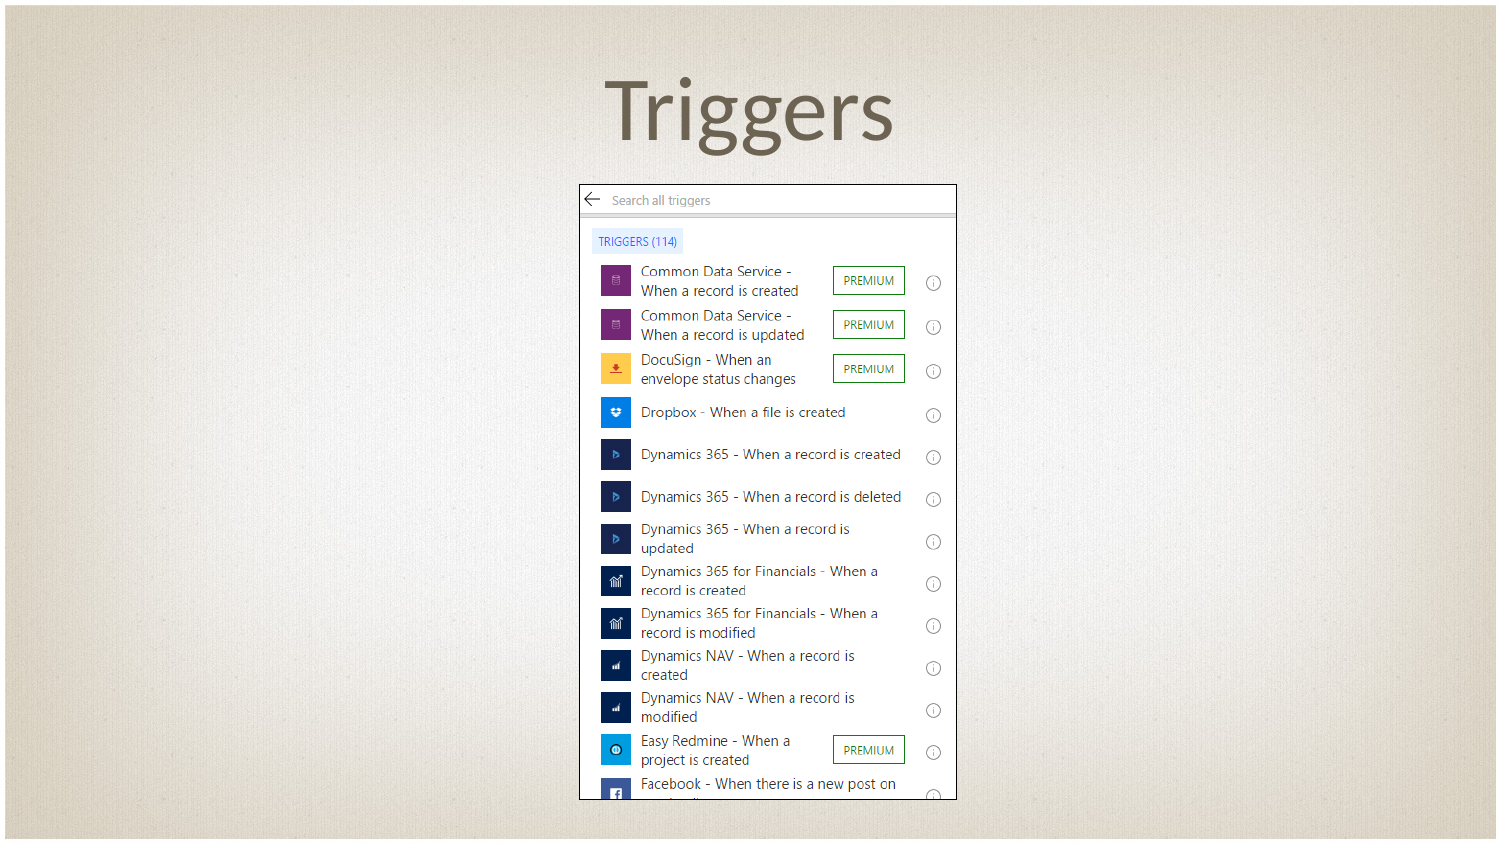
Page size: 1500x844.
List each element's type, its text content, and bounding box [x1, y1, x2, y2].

title Triggers [75, 33, 1425, 175]
picture [0, 0, 1500, 844]
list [579, 184, 957, 800]
